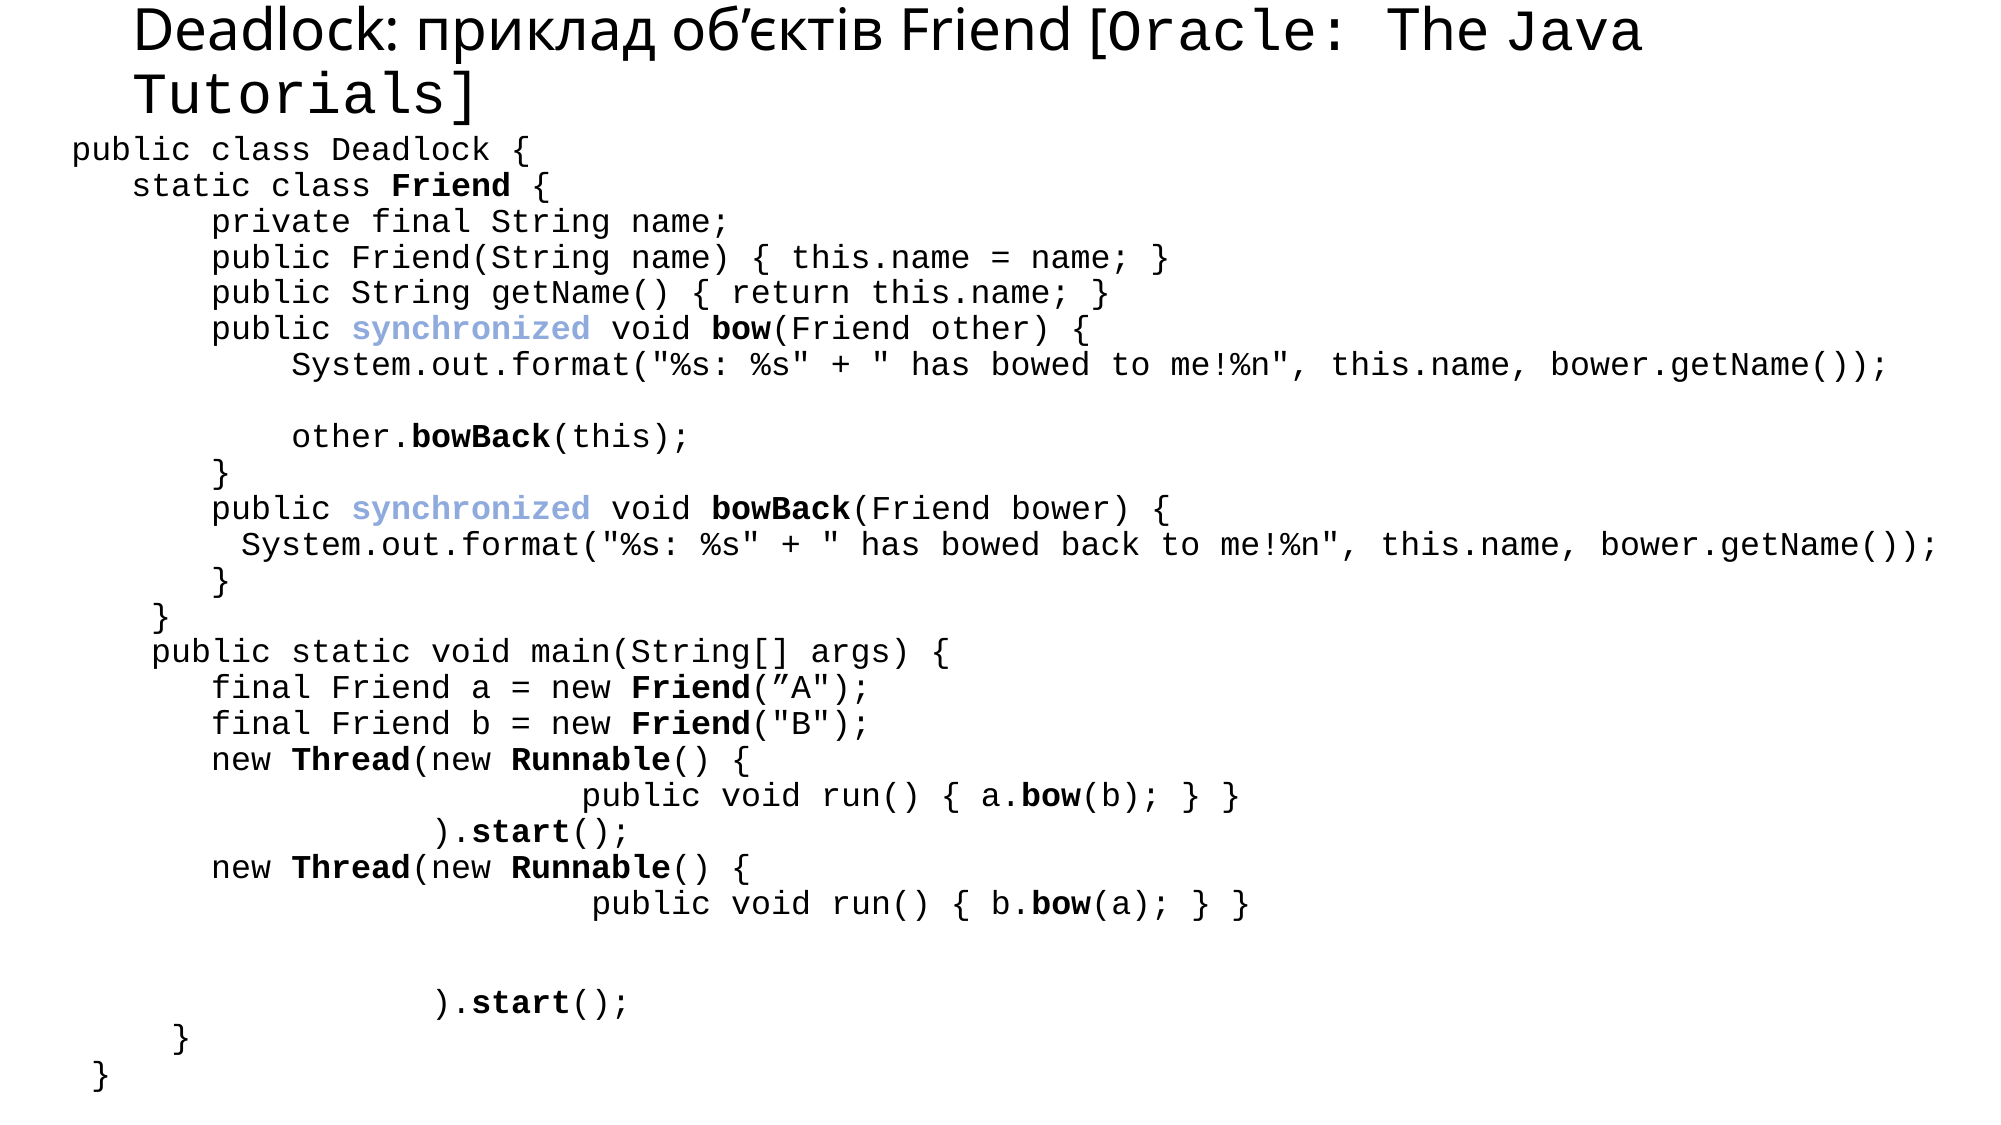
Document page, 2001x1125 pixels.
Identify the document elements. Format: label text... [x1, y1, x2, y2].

title Deadlock: приклад об’єктів Friend [Oracle: The Java Tutorials] [117, 22, 1957, 103]
list public class Deadlock { static class Friend { private final String name; public Friend(String name) { this.name = name; } public String getName() { return this.name; } public synchronized void bow(Friend other) { System.out.format("%s: %s" + " has bowed to me!%n", this.name, bower.getName()); other.bowBack(this); } public synchronized void bowBack(Friend bower) { System.out.format("%s: %s" + " has bowed back to me!%n", this.name, bower.getName()); } } public static void main(String[] args) { final Friend a = new Friend(”A"); final Friend b = new Friend("B"); new Thread(new Runnable() { public void run() { a.bow(b); } } ).start(); new Thread(new Runnable() { public void run() { b.bow(a); } } ).start(); } } [56, 124, 1978, 1063]
